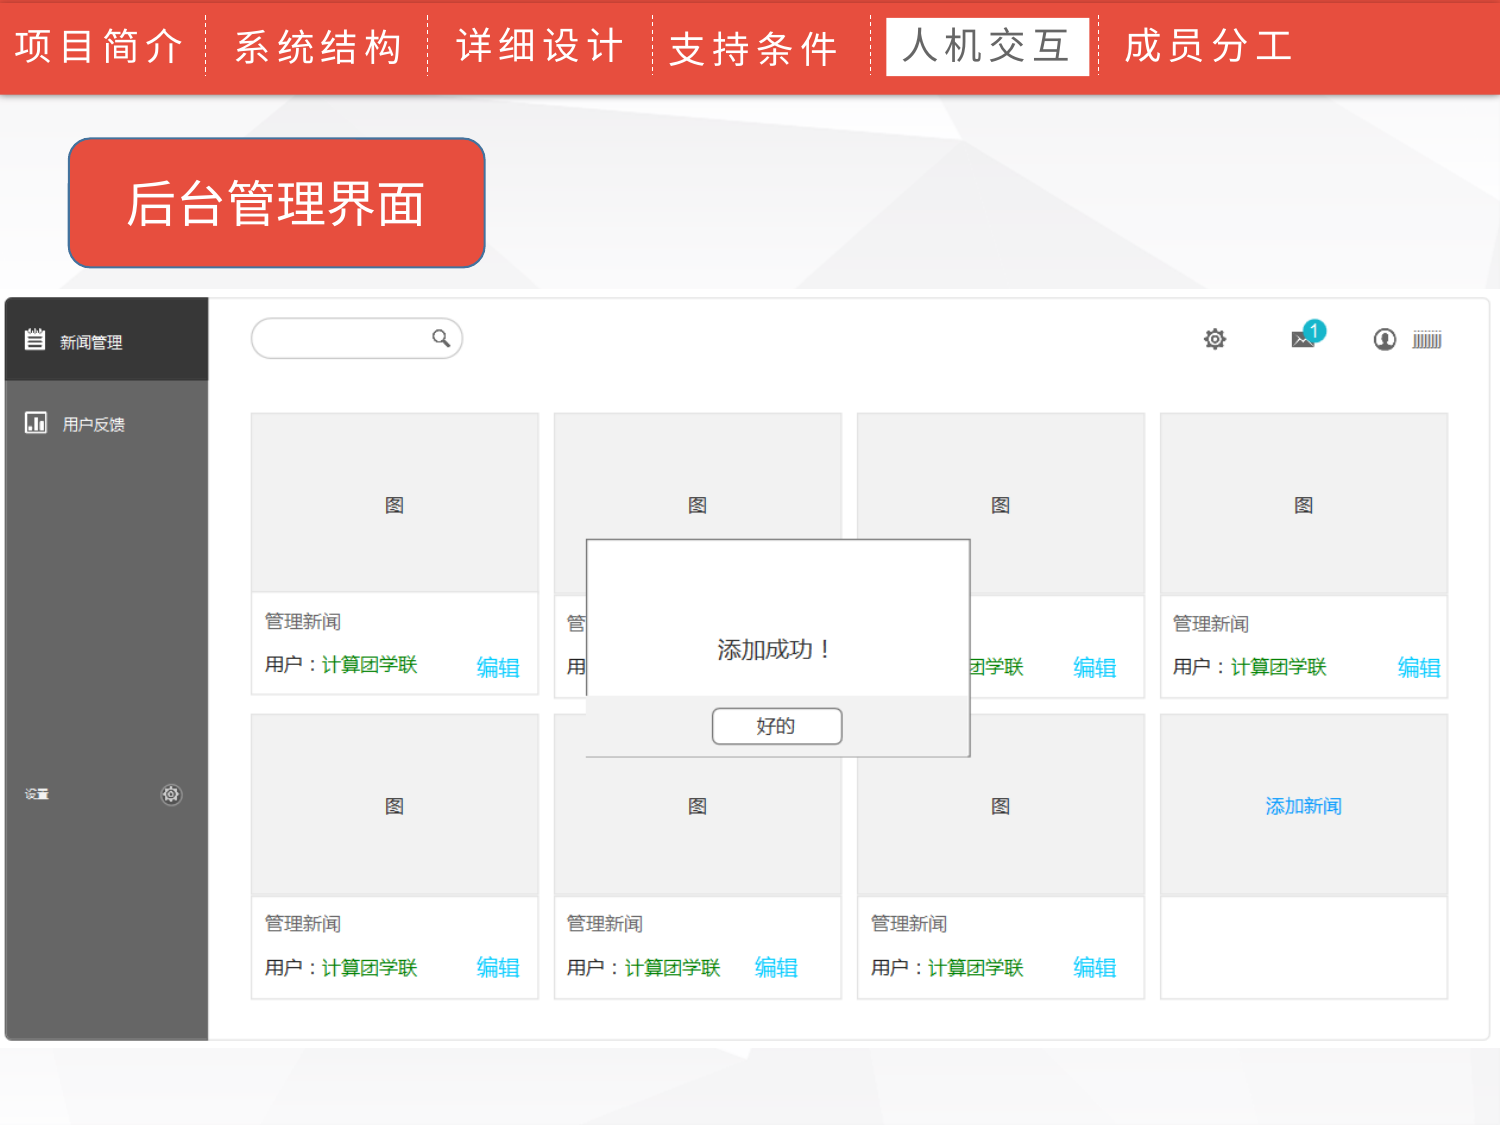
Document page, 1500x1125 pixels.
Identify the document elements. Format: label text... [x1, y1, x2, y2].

text_box 项目简介 [0, 15, 205, 76]
text_box 系统结构 [215, 16, 421, 77]
text_box 详细设计 [440, 14, 652, 75]
picture [0, 96, 1500, 1125]
text_box [0, 2, 1500, 96]
text_box 后台管理界面 [67, 137, 486, 269]
text_box 项目简介 [206, 15, 211, 76]
text_box 成员分工 [1109, 14, 1322, 75]
text_box 人机交互 [886, 14, 1098, 75]
text_box 支持条件 [654, 18, 867, 79]
